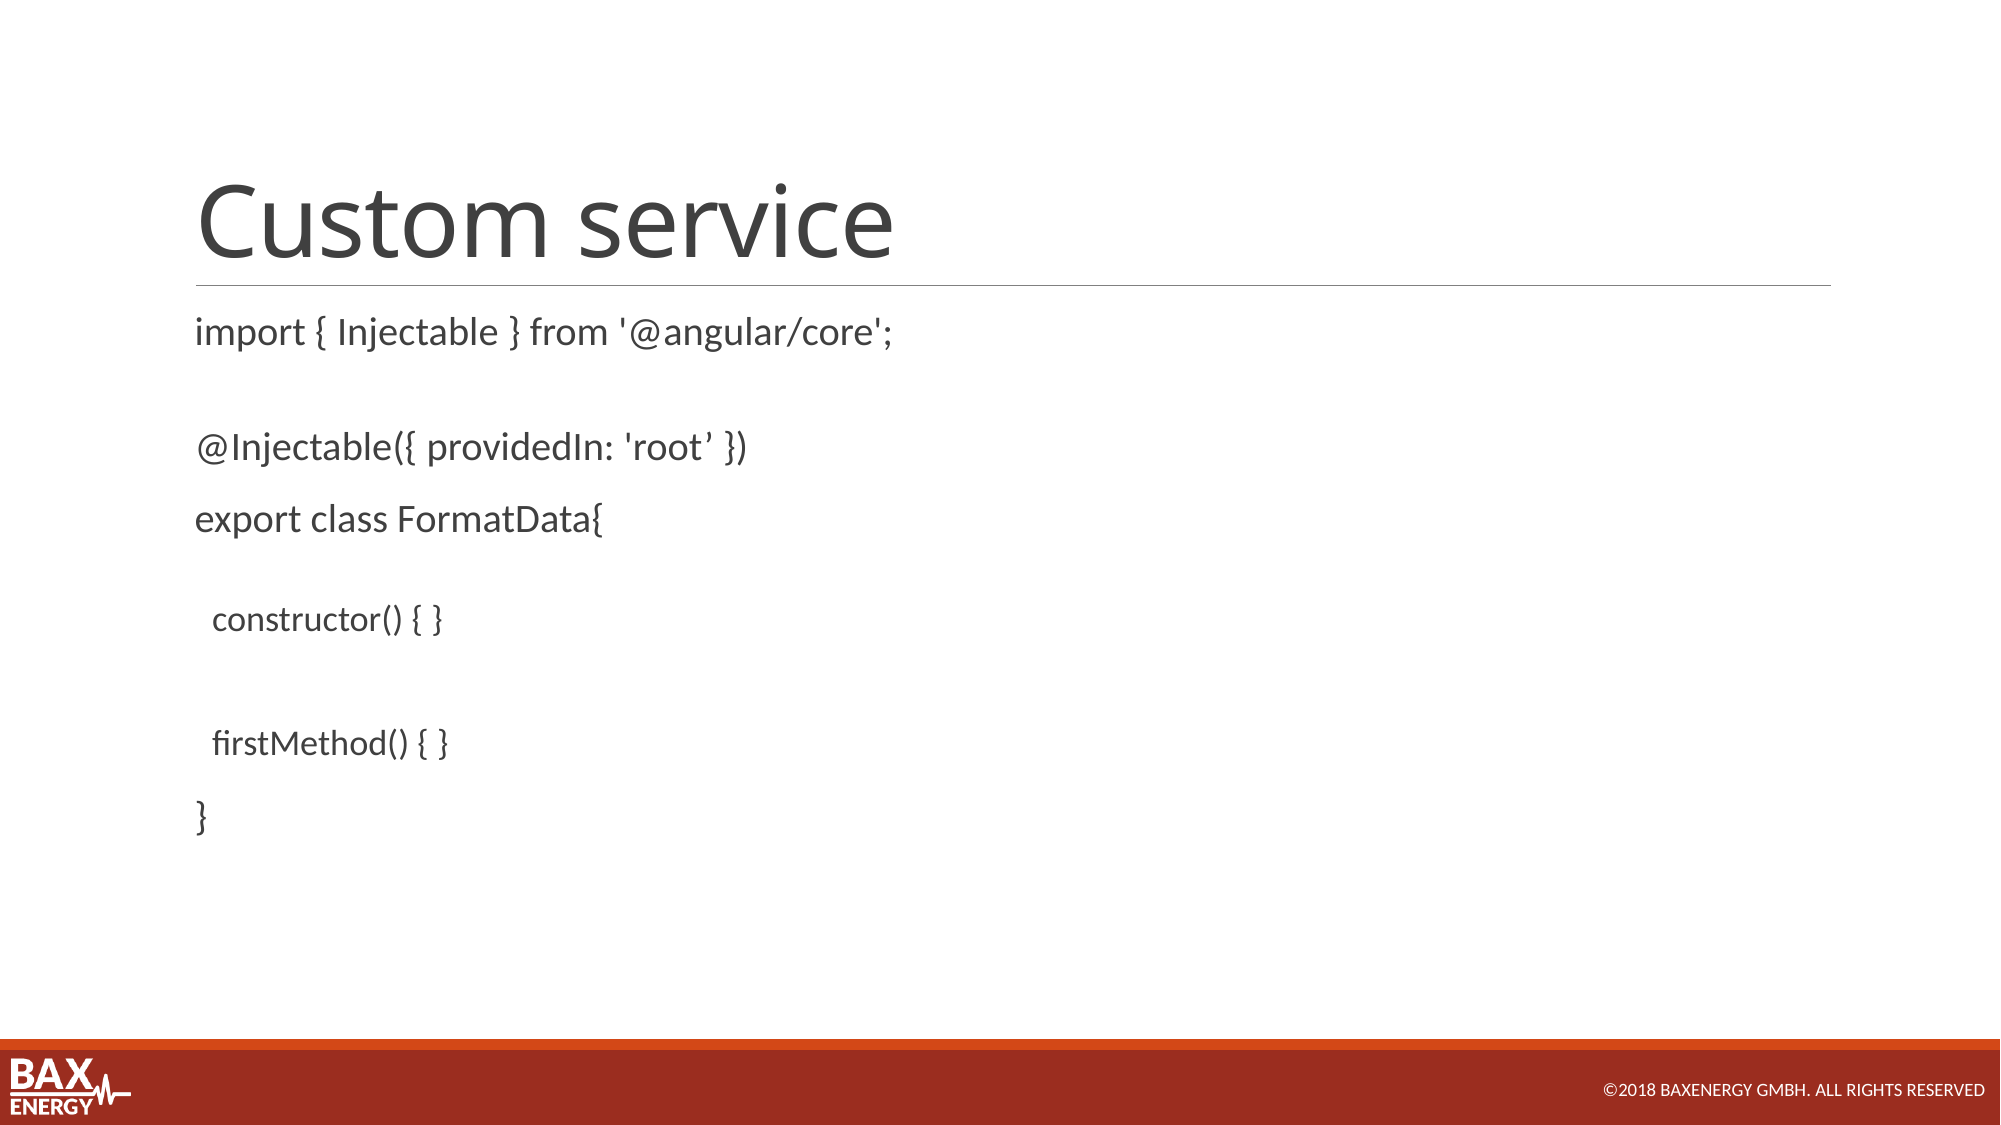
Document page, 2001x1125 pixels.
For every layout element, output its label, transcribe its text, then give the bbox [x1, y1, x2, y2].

list import { Injectable } from '@angular/core'; @Injectable({ providedIn: 'root’ }) export class FormatData{ constructor() { } firstMethod() { } } [180, 302, 1830, 963]
footer ©2018 BaxEnergy GmbH. All rights reserved [1208, 1059, 2000, 1119]
picture [8, 1058, 132, 1123]
title Custom service [180, 47, 1830, 285]
